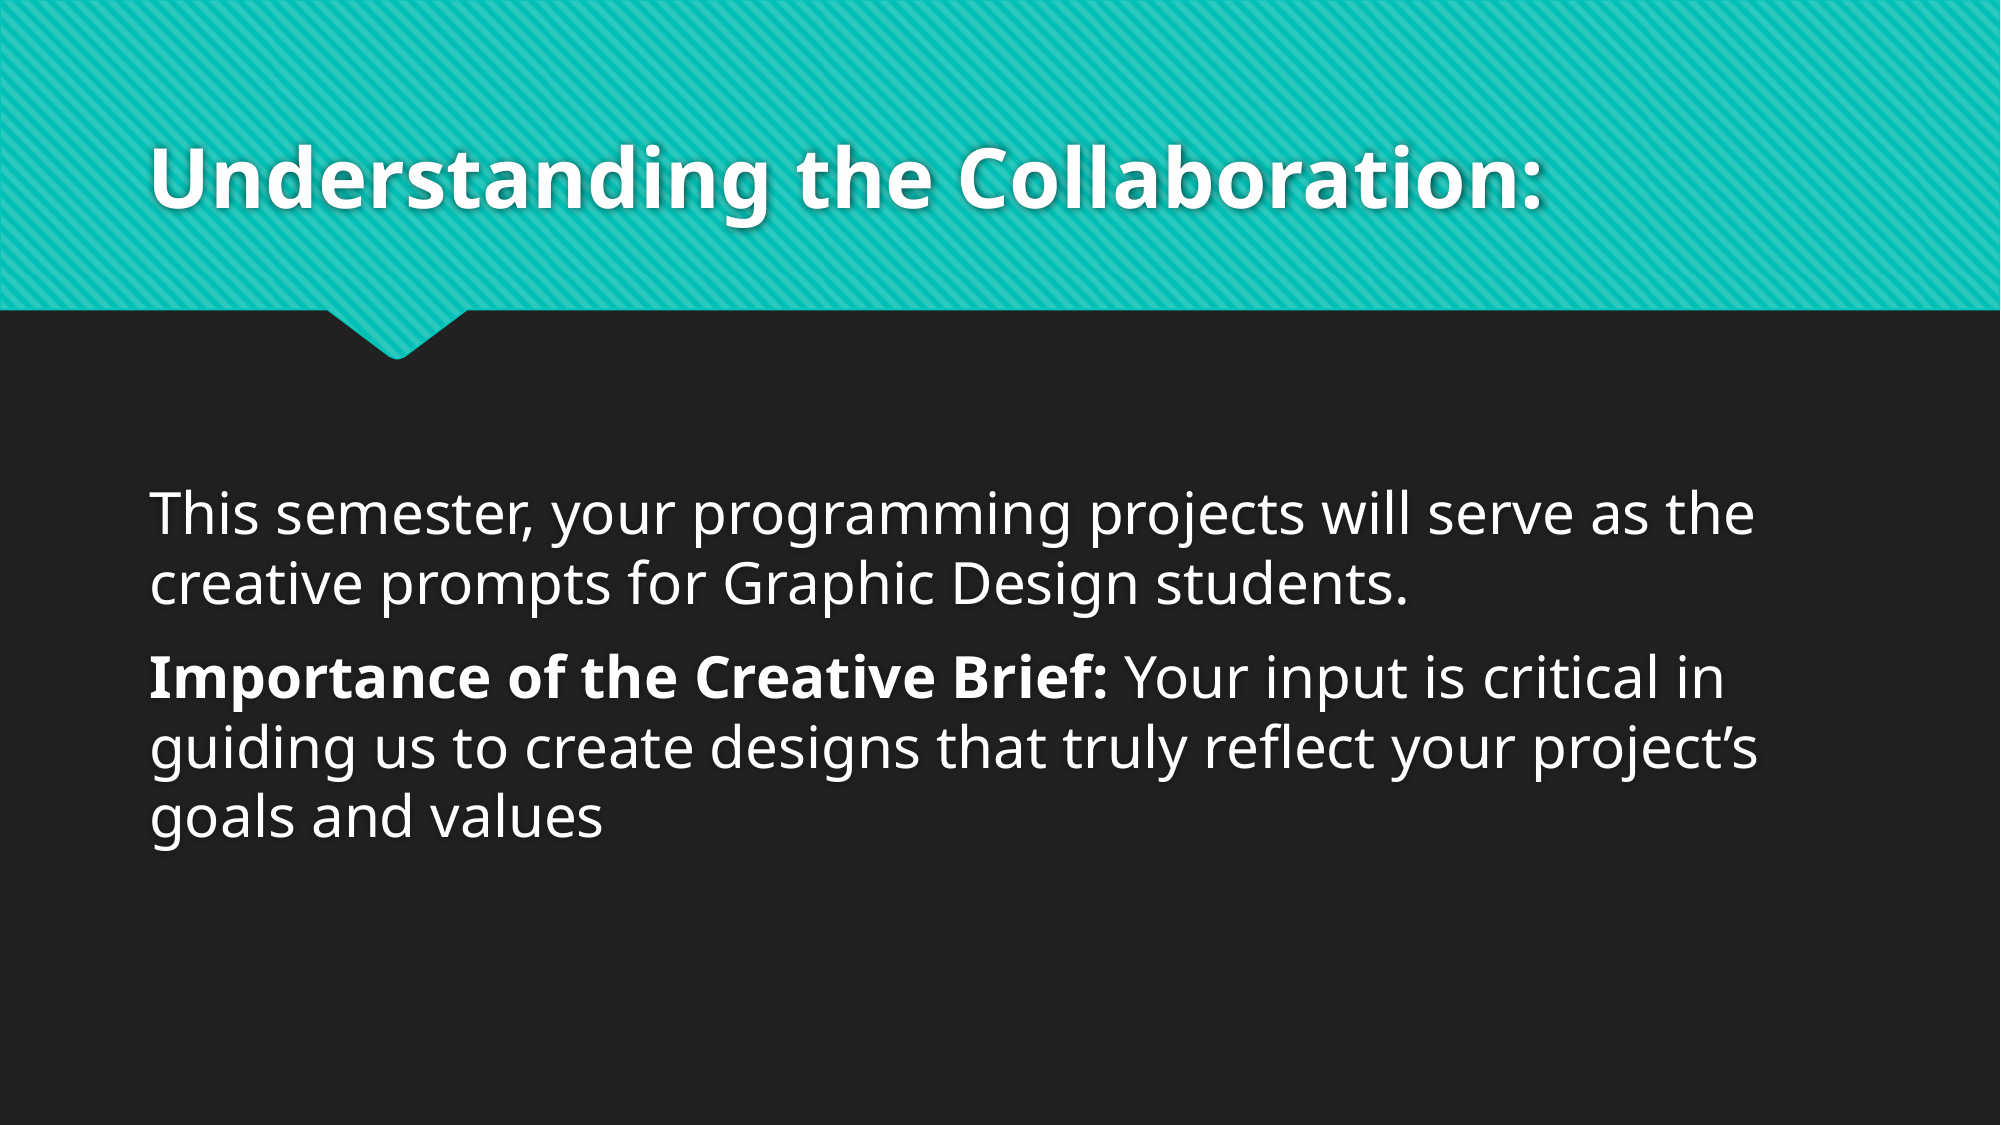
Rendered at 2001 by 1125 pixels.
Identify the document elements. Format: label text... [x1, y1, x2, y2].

title Understanding the Collaboration: [132, 73, 1868, 233]
list This semester, your programming projects will serve as the creative prompts for Graphic Design students. Importance of the Creative Brief: Your input is critical in guiding us to create designs that truly reflect your project’s goals and values [134, 364, 1866, 962]
